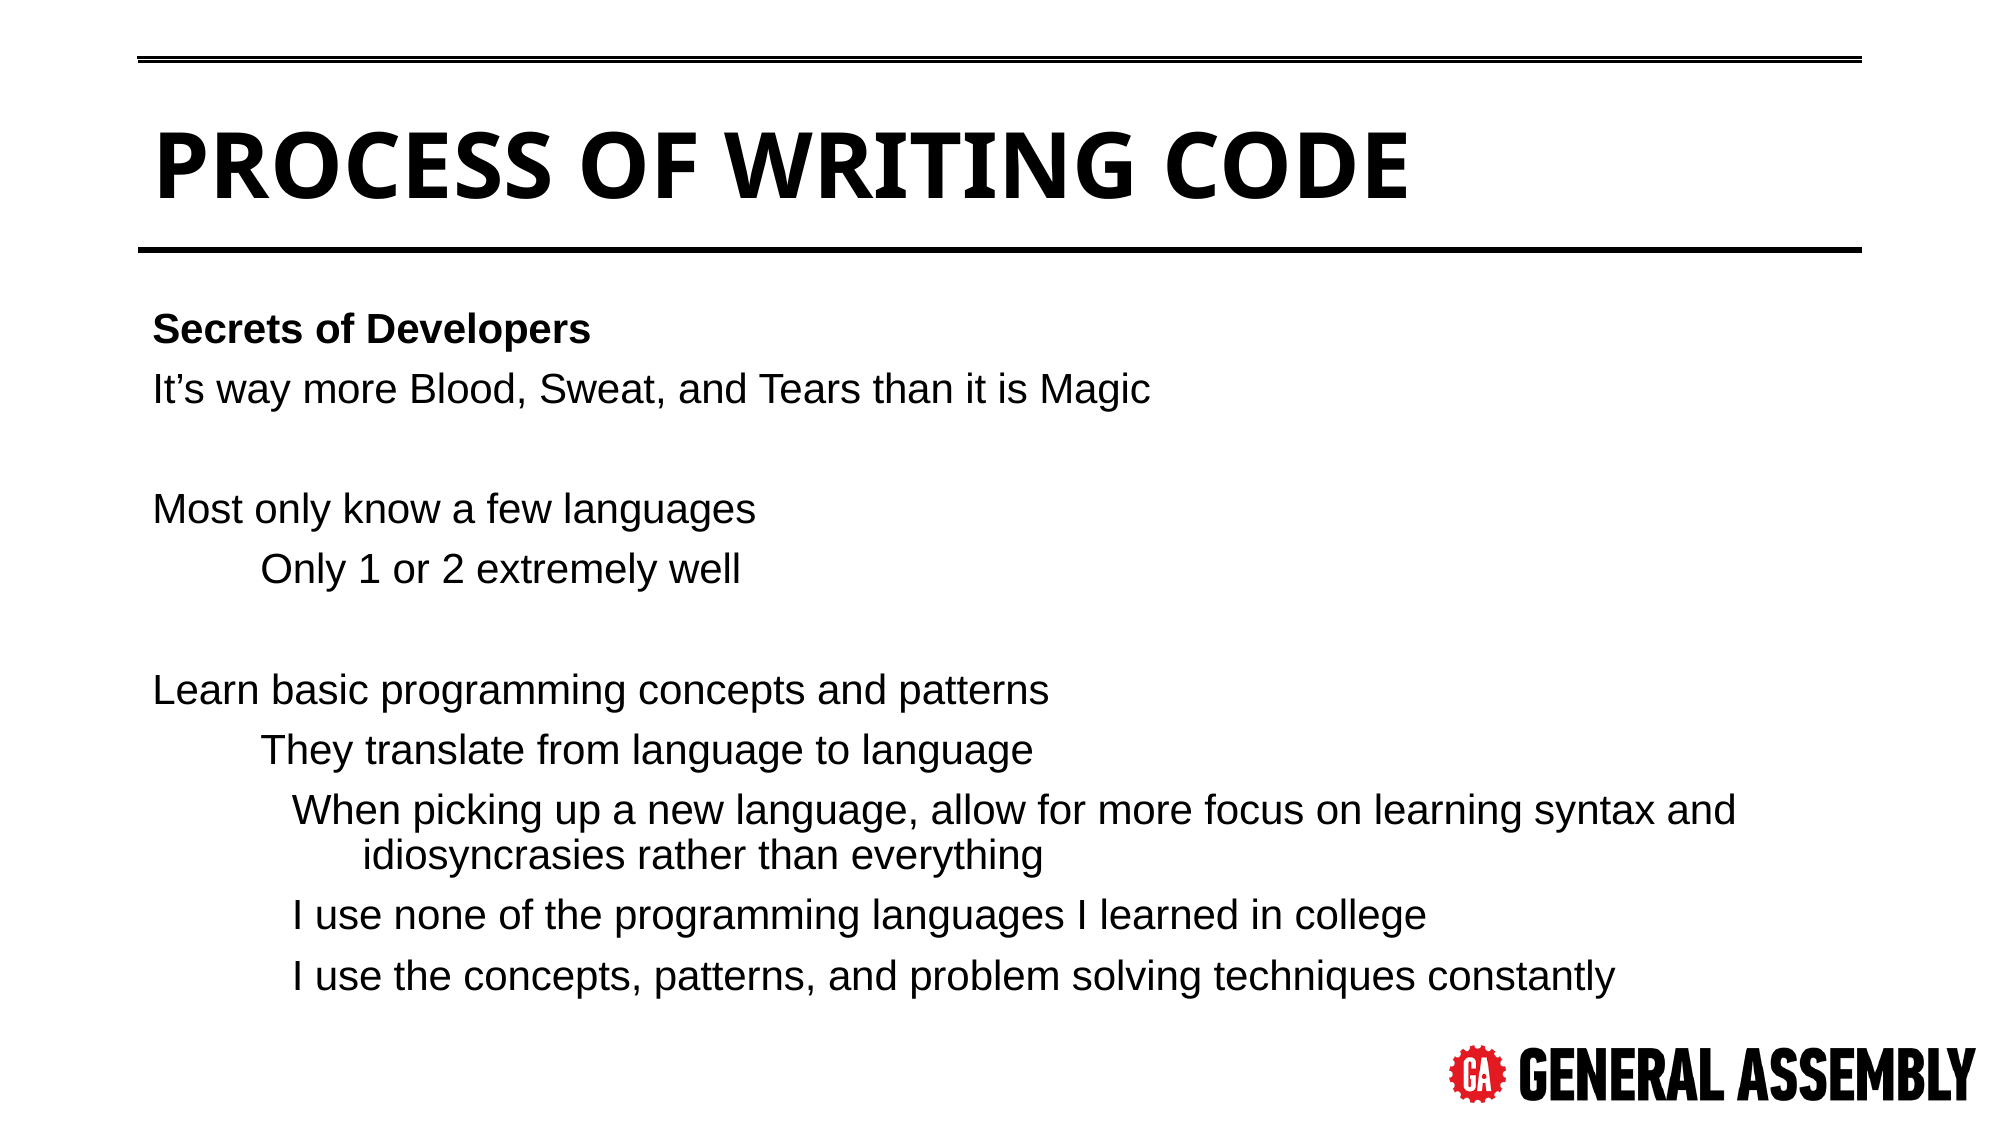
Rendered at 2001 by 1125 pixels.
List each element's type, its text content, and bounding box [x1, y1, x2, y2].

title Process of Writing Code [137, 59, 1863, 278]
list Secrets of Developers It’s way more Blood, Sweat, and Tears than it is Magic Most only know a few languages Only 1 or 2 extremely well Learn basic programming concepts and patterns They translate from language to language When picking up a new language, allow for more focus on learning syntax and idiosyncrasies rather than everything I use none of the programming languages I learned in college I use the concepts, patterns, and problem solving techniques constantly [137, 299, 1863, 1014]
picture [1449, 1045, 1976, 1103]
